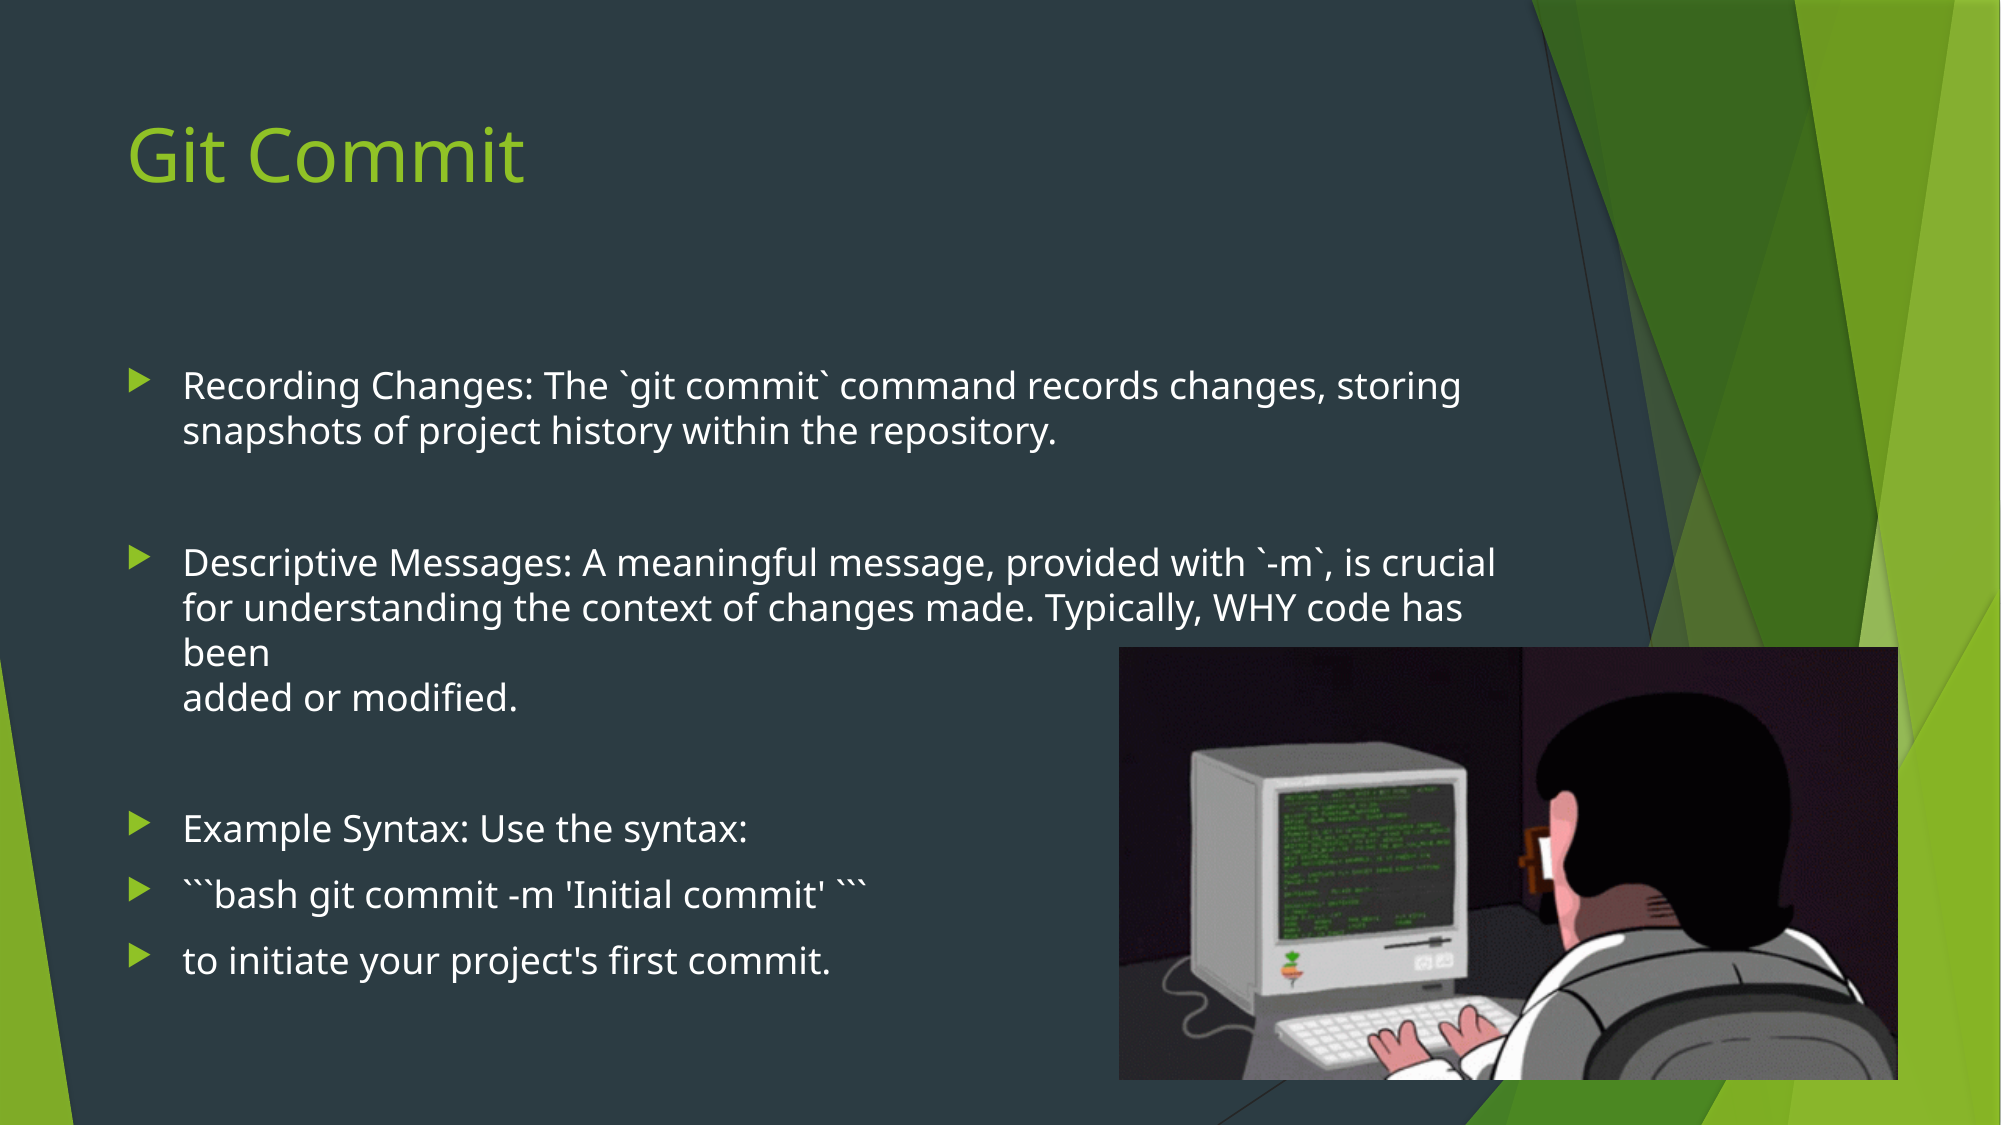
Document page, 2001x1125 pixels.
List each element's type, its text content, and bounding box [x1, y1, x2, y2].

title Git Commit [111, 99, 1522, 317]
picture [1119, 646, 1899, 1081]
list Recording Changes: The `git commit` command records changes, storing snapshots of project history within the repository. Descriptive Messages: A meaningful message, provided with `-m`, is crucial for understanding the context of changes made. Typically, WHY code has been added or modified. Example Syntax: Use the syntax: ```bash git commit -m 'Initial commit' ``` to initiate your project's first commit. [111, 354, 1522, 992]
